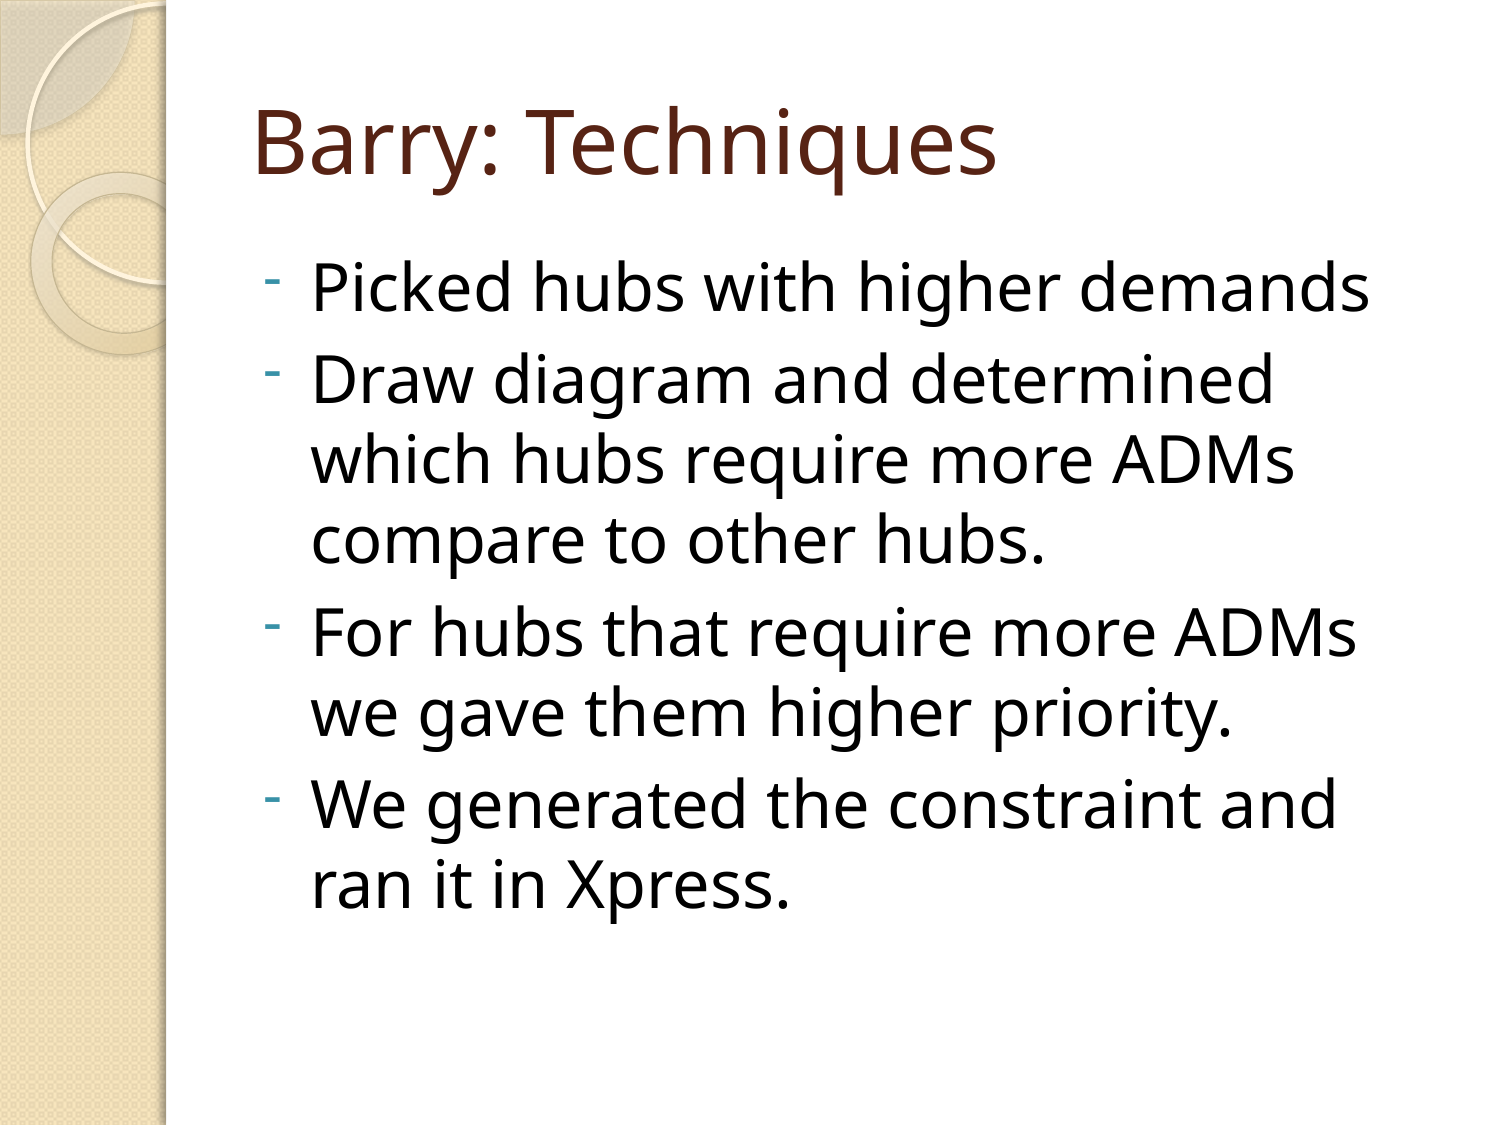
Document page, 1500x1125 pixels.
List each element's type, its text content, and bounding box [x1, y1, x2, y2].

title Barry: Techniques [235, 45, 1466, 233]
list Picked hubs with higher demands Draw diagram and determined which hubs require more ADMs compare to other hubs. For hubs that require more ADMs we gave them higher priority. We generated the constraint and ran it in Xpress. [235, 237, 1466, 1025]
